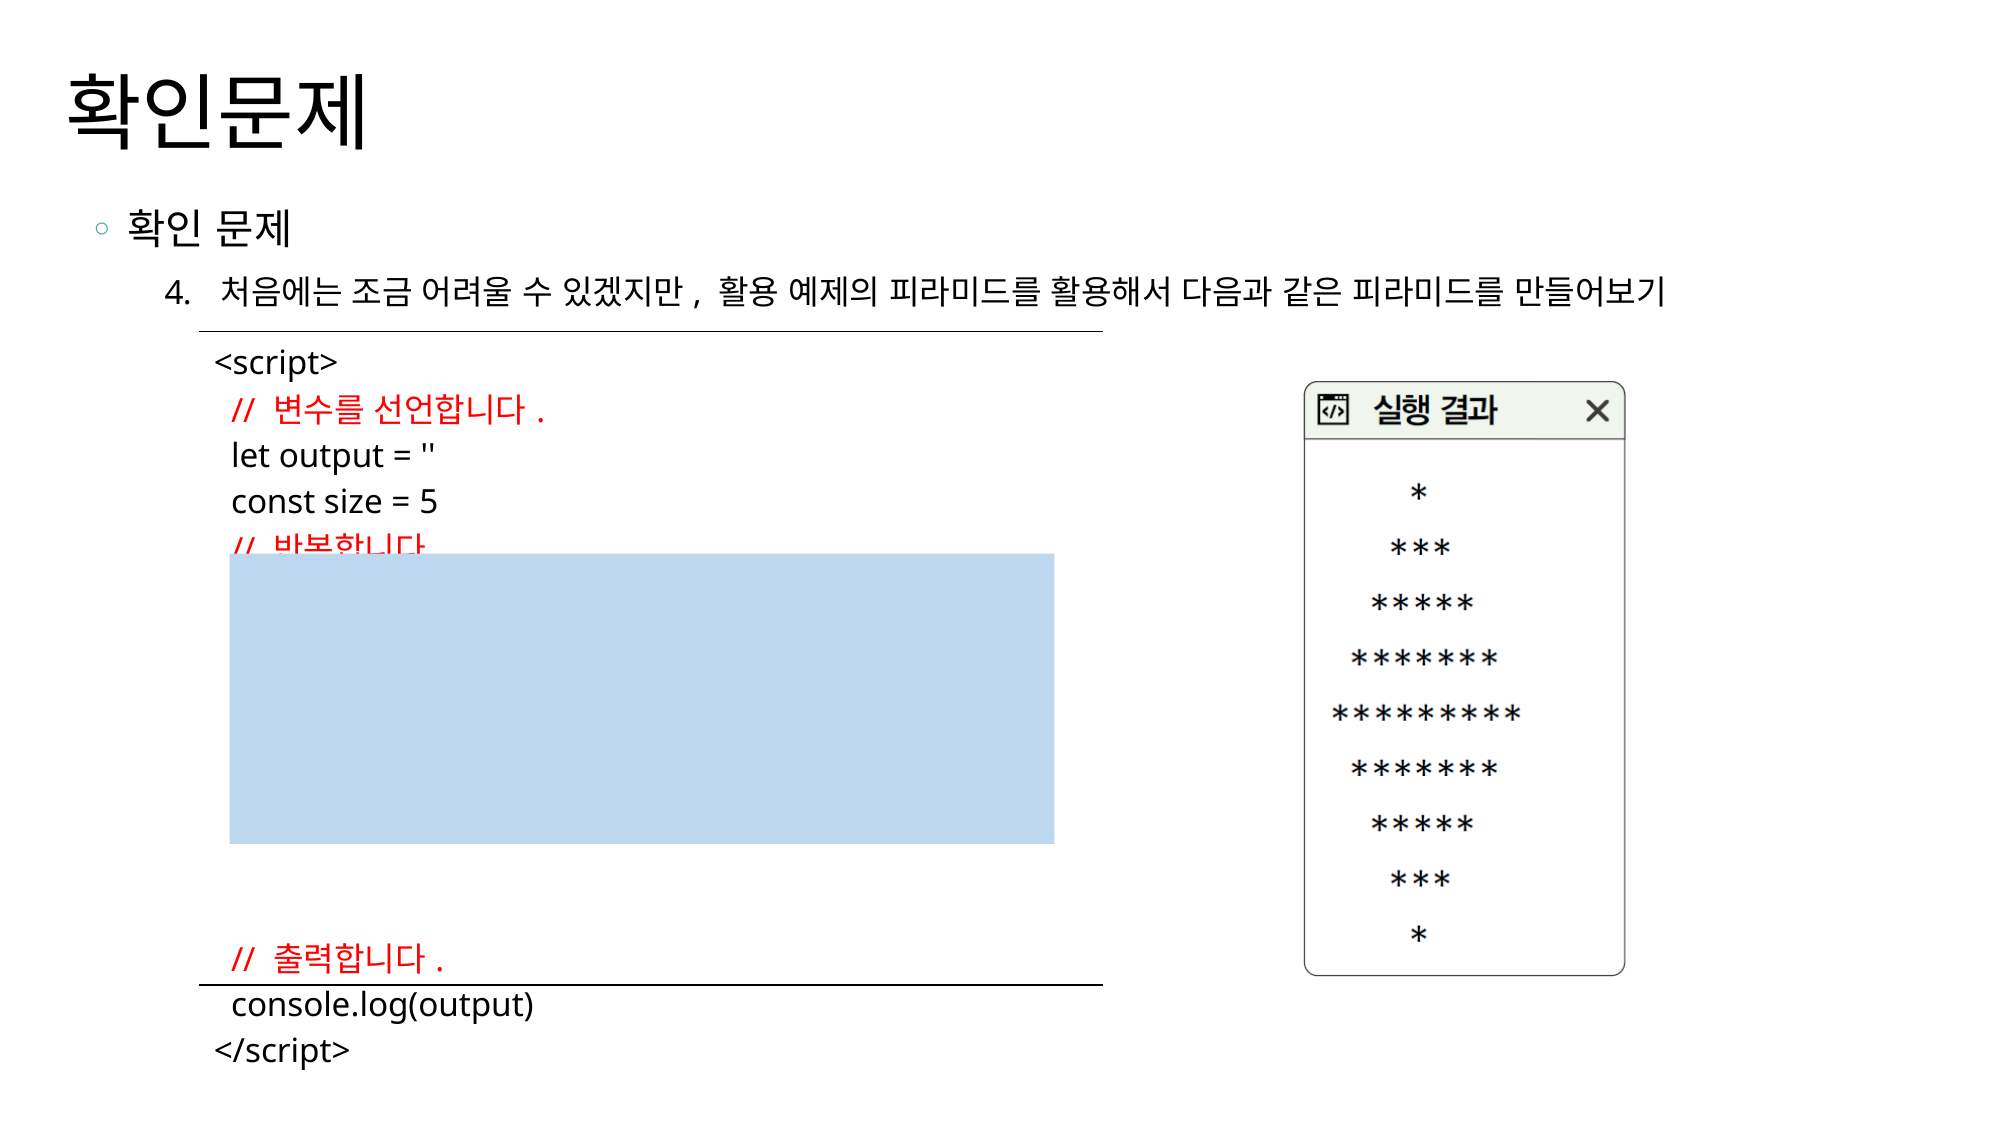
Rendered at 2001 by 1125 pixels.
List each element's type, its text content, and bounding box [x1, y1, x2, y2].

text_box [1290, 368, 1630, 987]
text_box 확인문제 [50, 52, 1312, 168]
table_header <script> // 변수를 선언합니다. let output = '' const size = 5 // 반복합니다. // 출력합니다. console.log(output) </script> [199, 332, 1103, 984]
text_box 확인 문제 처음에는 조금 어려울 수 있겠지만, 활용 예제의 피라미드를 활용해서 다음과 같은 피라미드를 만들어보기 [74, 185, 1926, 1006]
text_box [229, 553, 1055, 845]
